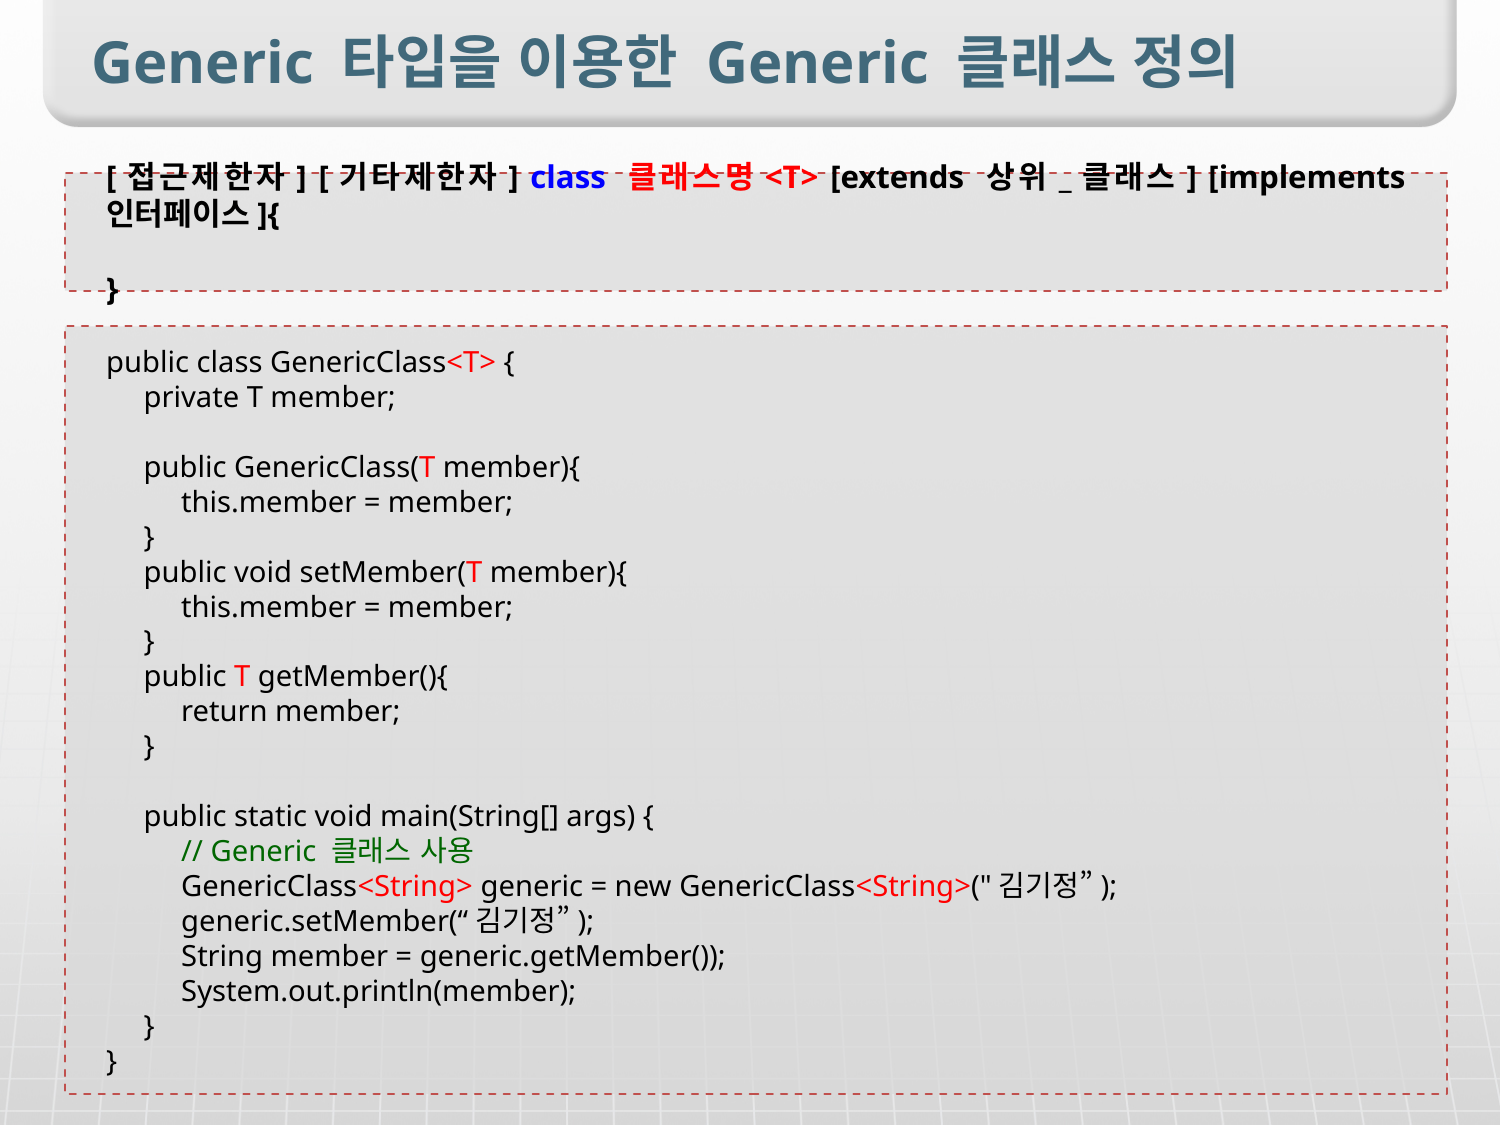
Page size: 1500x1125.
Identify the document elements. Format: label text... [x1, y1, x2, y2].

title Generic 타입을 이용한 Generic 클래스 정의 [76, 13, 1285, 106]
text_box [접근제한자] [기타제한자] class 클래스명<T> [extends 상위_클래스] [implements 인터페이스]{ } [63, 171, 1449, 293]
picture [0, 0, 1500, 1125]
text_box public class GenericClass<T> { private T member; public GenericClass(T member){ this.member = member; } public void setMember(T member){ this.member = member; } public T getMember(){ return member; } public static void main(String[] args) { // Generic 클래스 사용 GenericClass<String> generic = new GenericClass<String>("김기정”); generic.setMember(“김기정”); String member = generic.getMember()); System.out.println(member); } } [63, 324, 1449, 1096]
